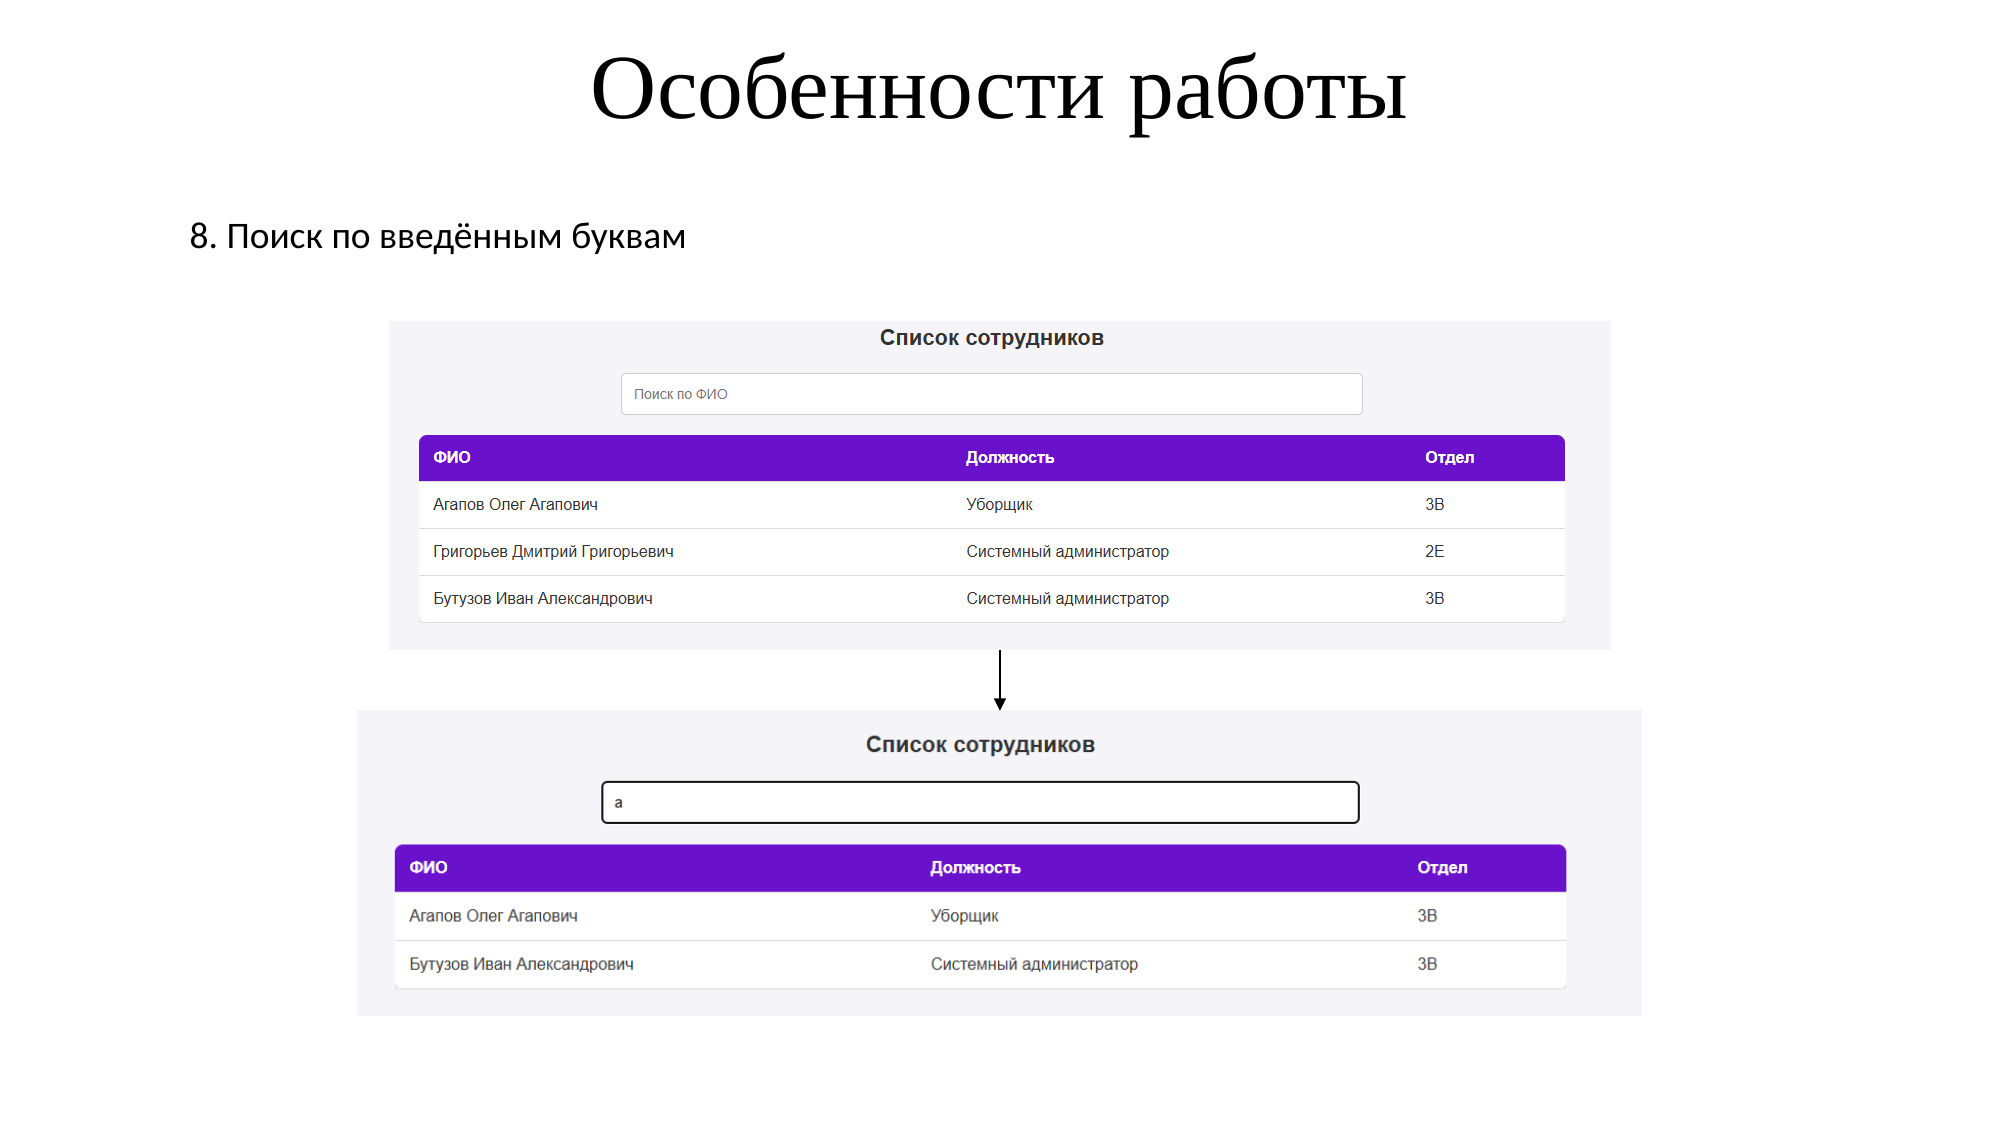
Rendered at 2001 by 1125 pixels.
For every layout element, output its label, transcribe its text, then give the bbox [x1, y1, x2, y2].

picture [357, 710, 1643, 1016]
text_box Особенности работы [137, 31, 1863, 147]
text_box 8. Поиск по введённым буквам [174, 203, 918, 264]
picture [389, 321, 1611, 650]
